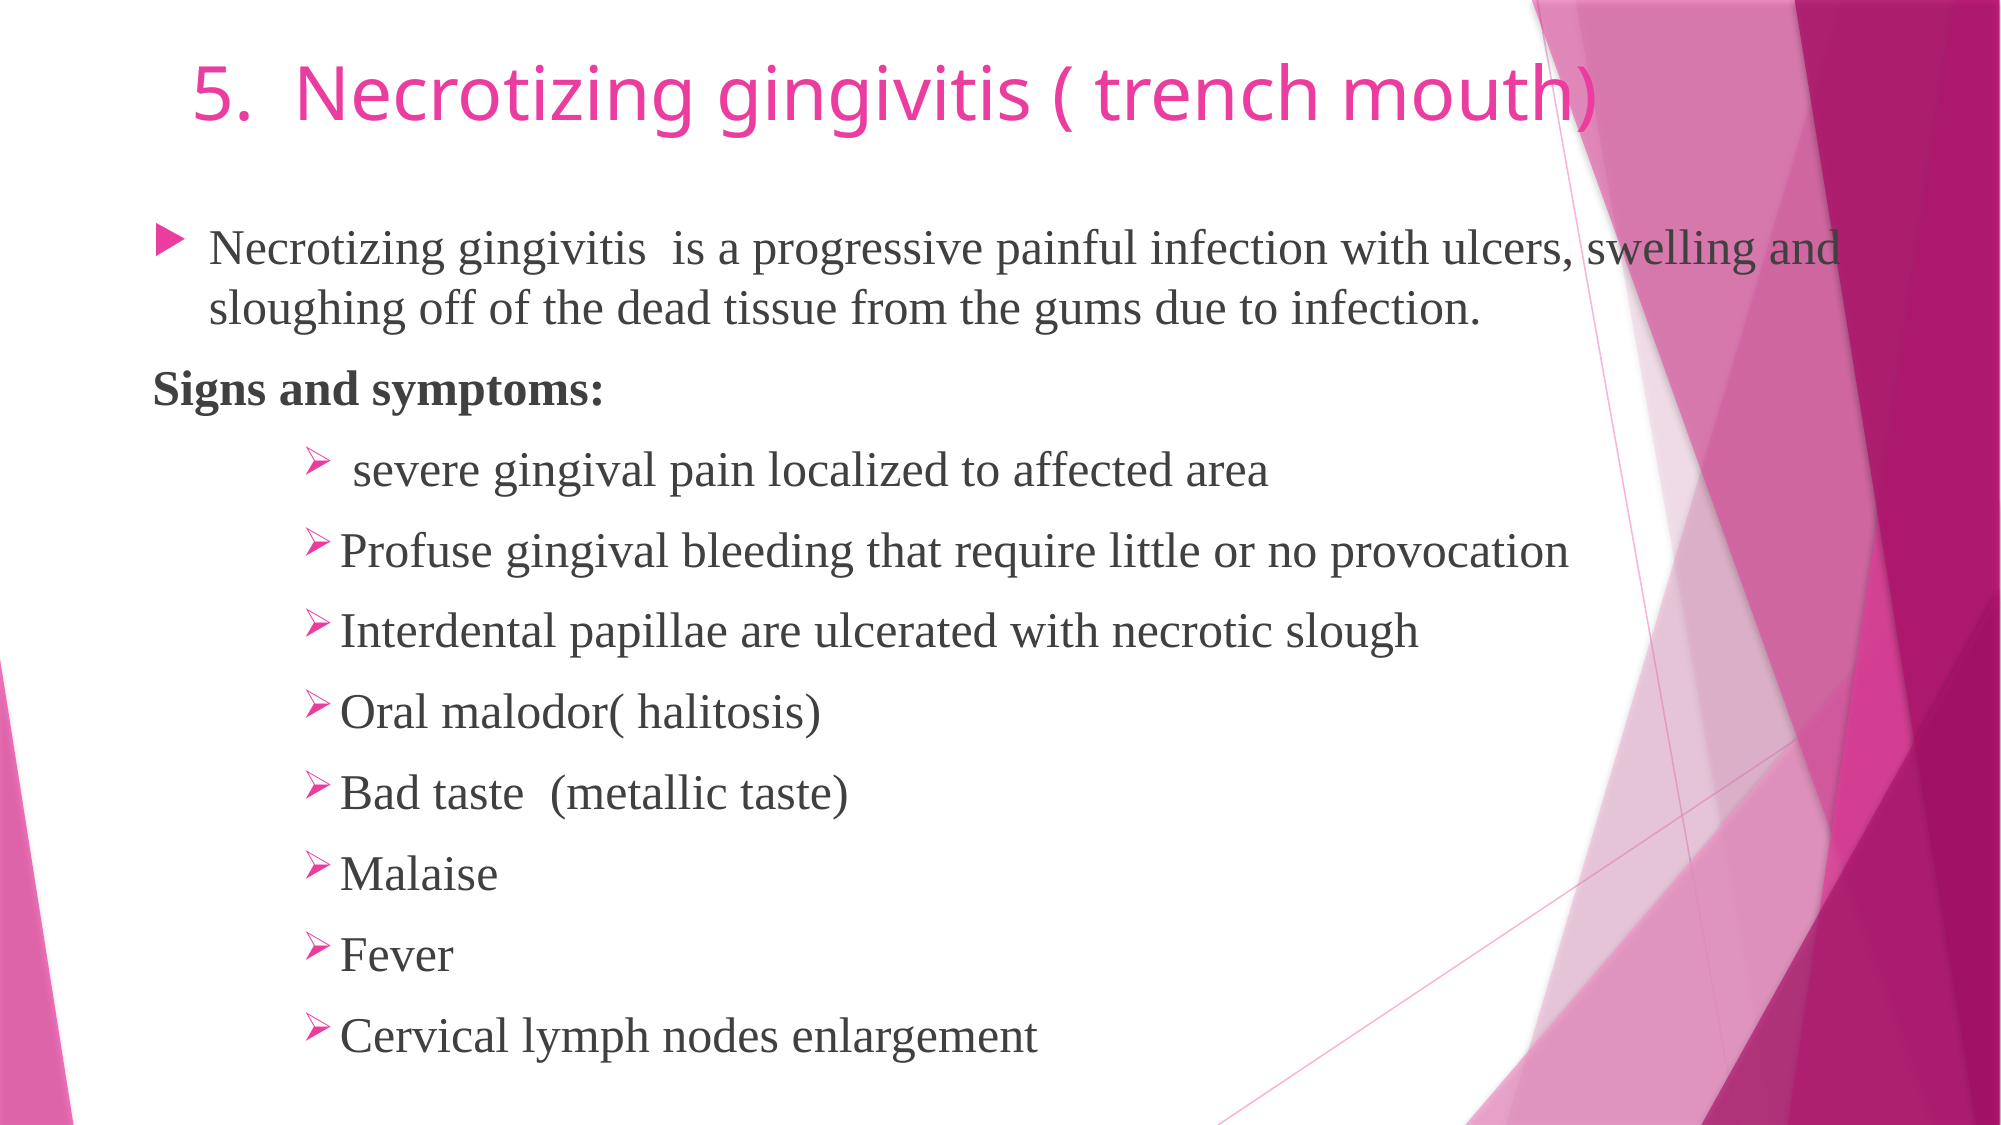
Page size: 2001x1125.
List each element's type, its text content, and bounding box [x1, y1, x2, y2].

list Necrotizing gingivitis is a progressive painful infection with ulcers, swelling and sloughing off of the dead tissue from the gums due to infection. Signs and symptoms: severe gingival pain localized to affected area Profuse gingival bleeding that require little or no provocation Interdental papillae are ulcerated with necrotic slough Oral malodor( halitosis) Bad taste (metallic taste) Malaise Fever Cervical lymph nodes enlargement [137, 207, 1863, 1082]
title 5. Necrotizing gingivitis ( trench mouth) [137, 38, 1863, 207]
